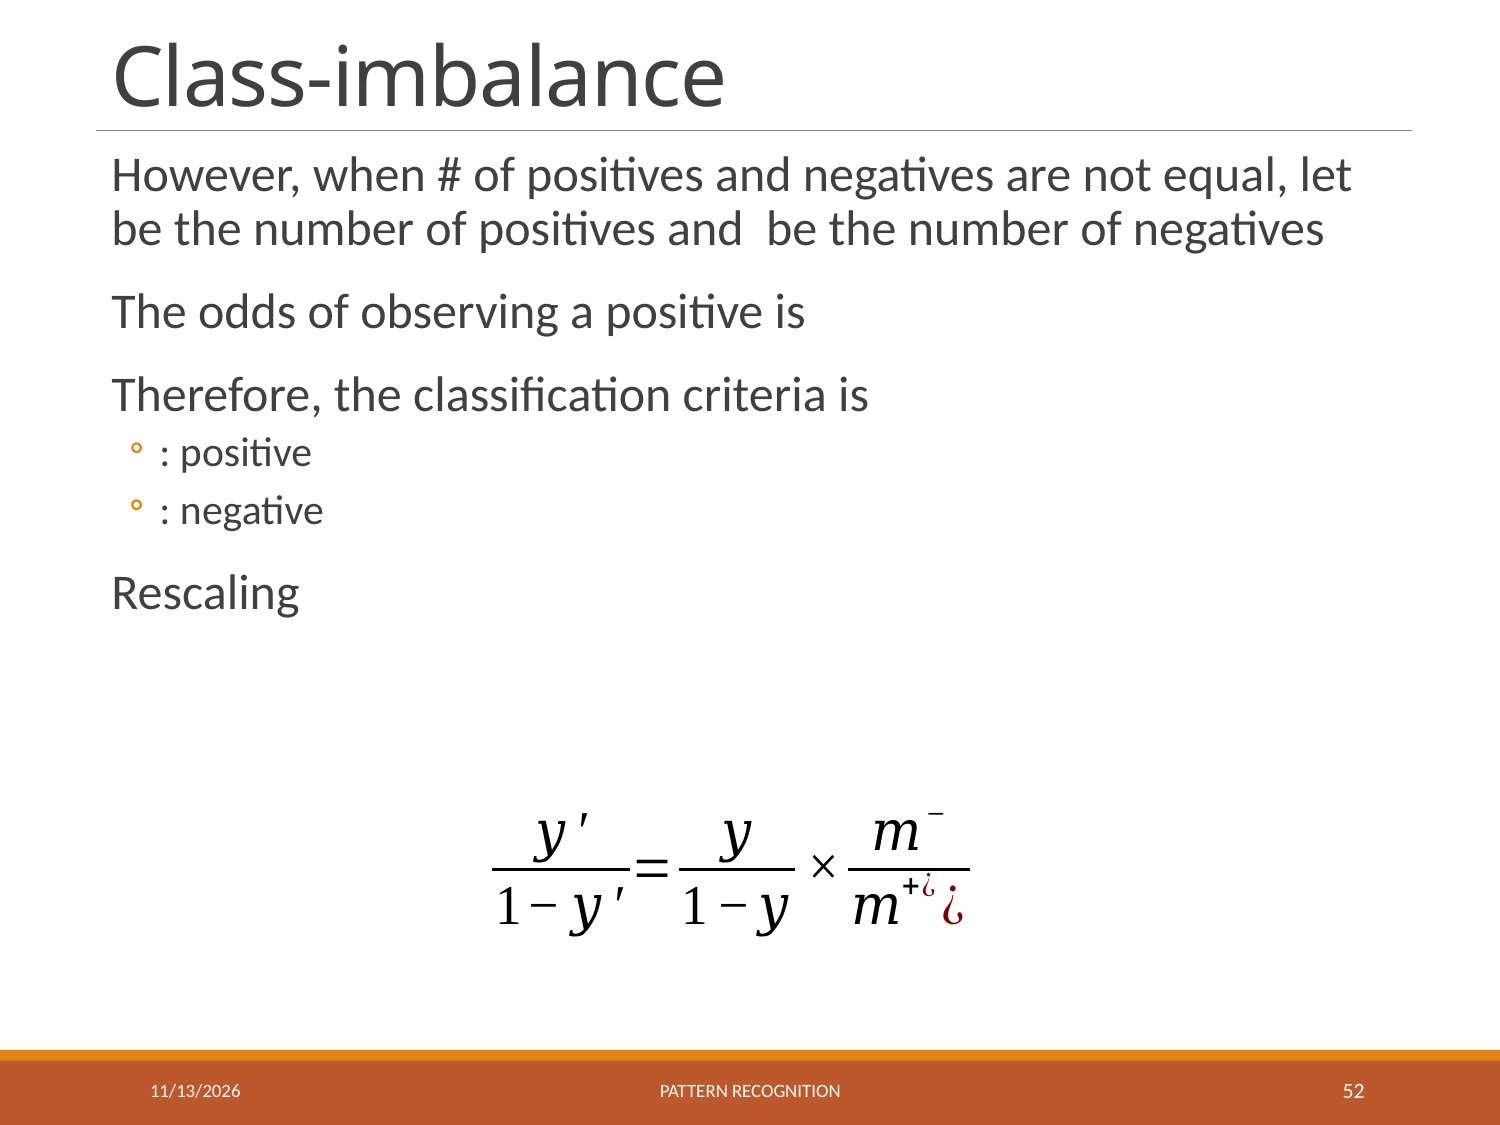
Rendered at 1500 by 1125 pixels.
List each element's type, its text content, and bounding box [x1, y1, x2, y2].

title Class-imbalance [96, 19, 1413, 131]
slide_number 52 [1218, 1059, 1380, 1120]
footer Pattern recognition [453, 1059, 1047, 1120]
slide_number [135, 1059, 440, 1120]
